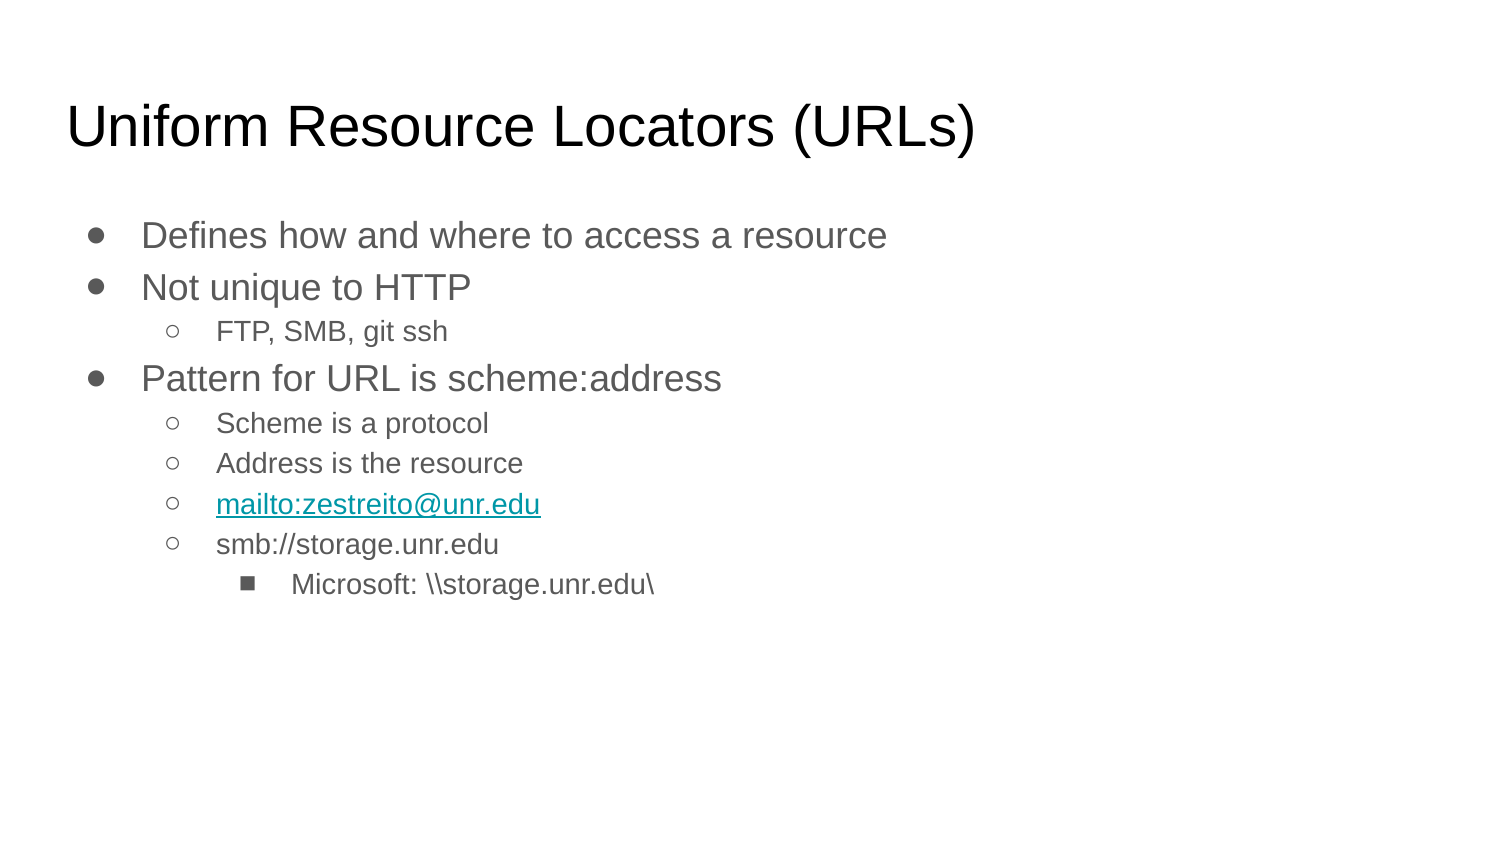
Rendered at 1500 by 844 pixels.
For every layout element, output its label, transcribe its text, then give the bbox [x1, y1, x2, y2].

title Uniform Resource Locators (URLs) [51, 72, 1449, 167]
list Defines how and where to access a resource Not unique to HTTP FTP, SMB, git ssh Pattern for URL is scheme:address Scheme is a protocol Address is the resource mailto:zestreito@unr.edu smb://storage.unr.edu Microsoft: \\storage.unr.edu\ [51, 189, 1449, 750]
